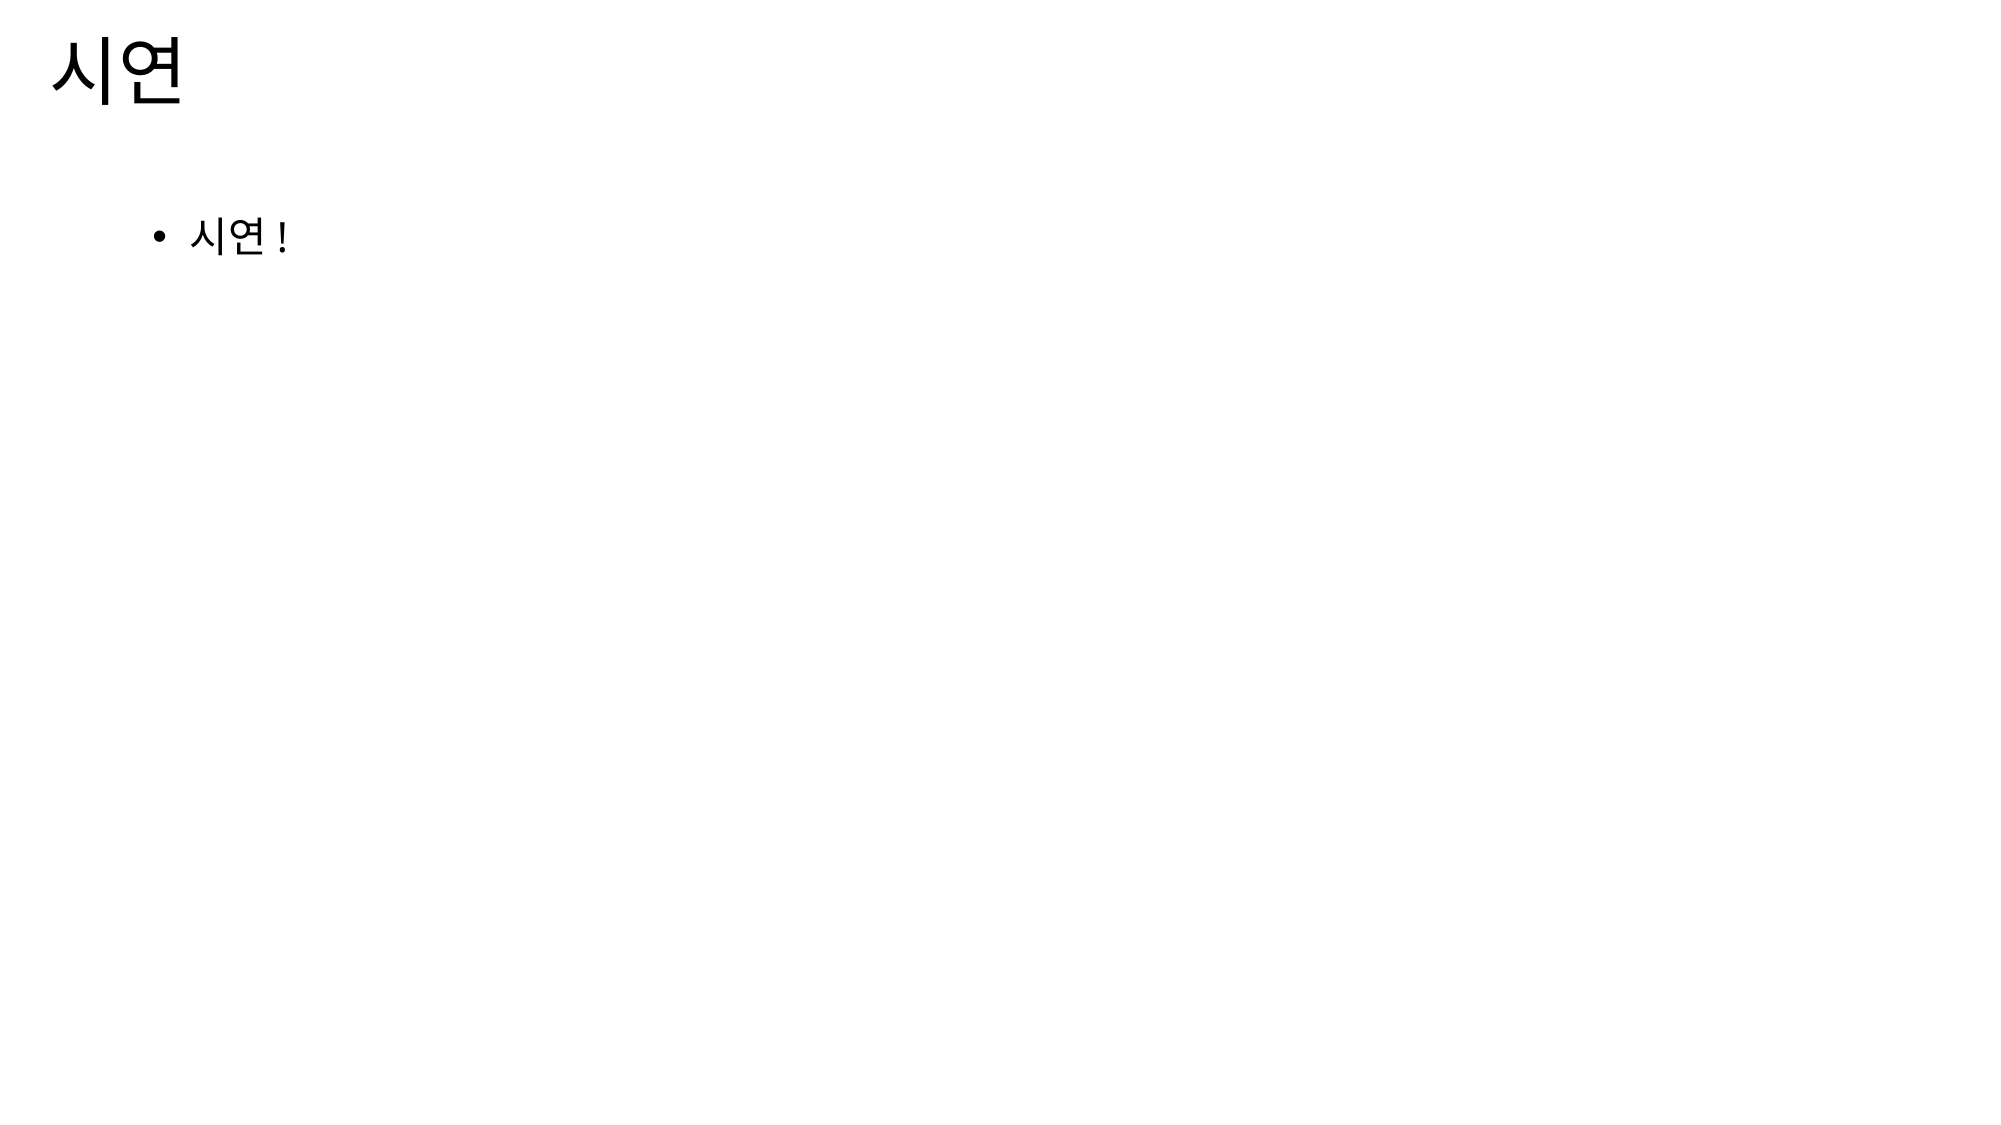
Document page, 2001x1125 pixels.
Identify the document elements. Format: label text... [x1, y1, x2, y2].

text_box 시연! [137, 208, 1863, 923]
text_box 시연 [0, 0, 1725, 150]
